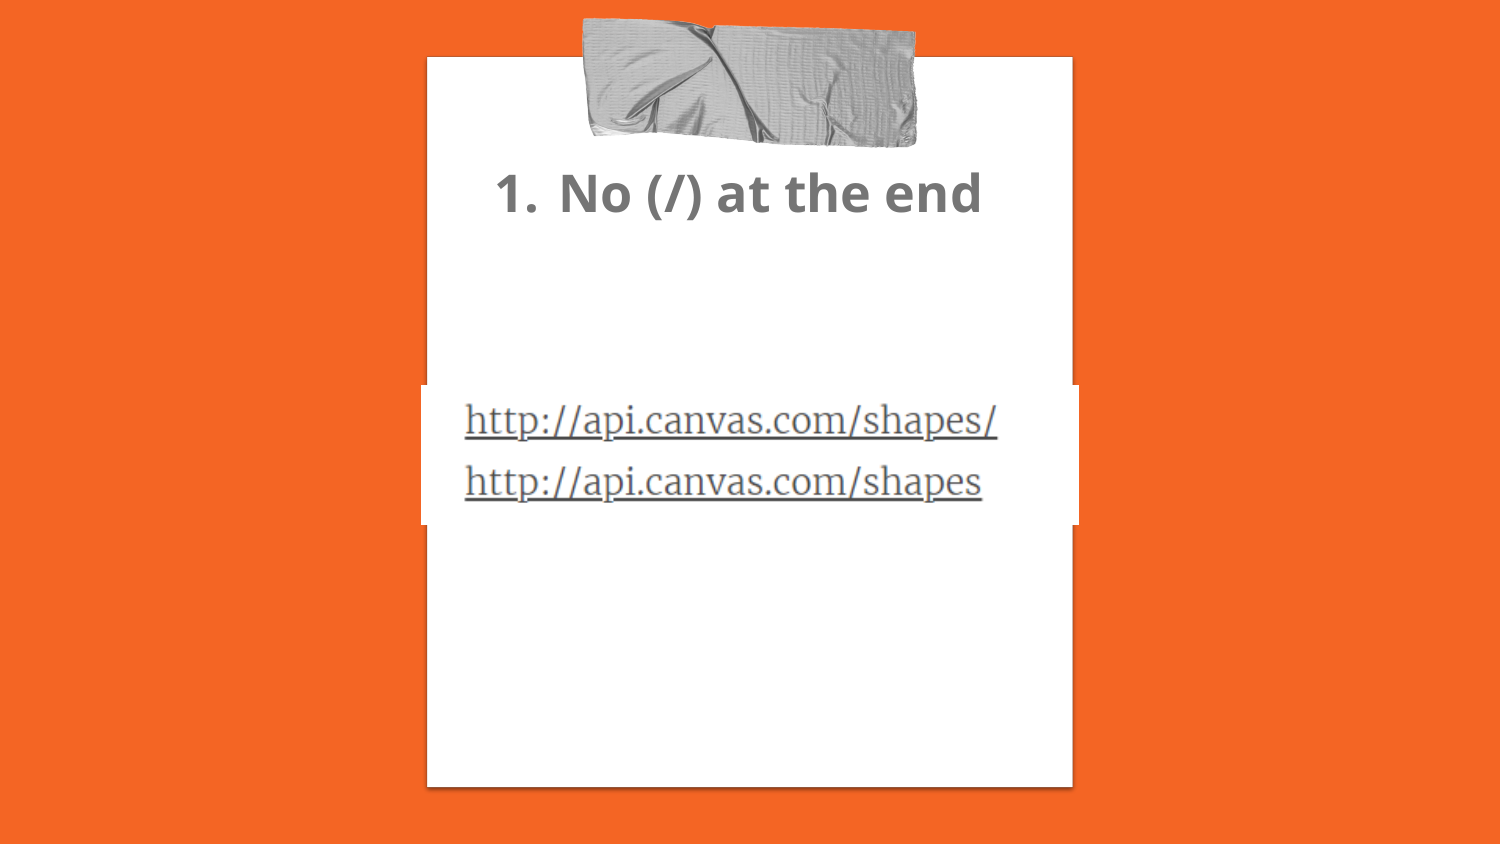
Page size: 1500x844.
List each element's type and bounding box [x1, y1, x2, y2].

picture [400, 16, 1100, 818]
